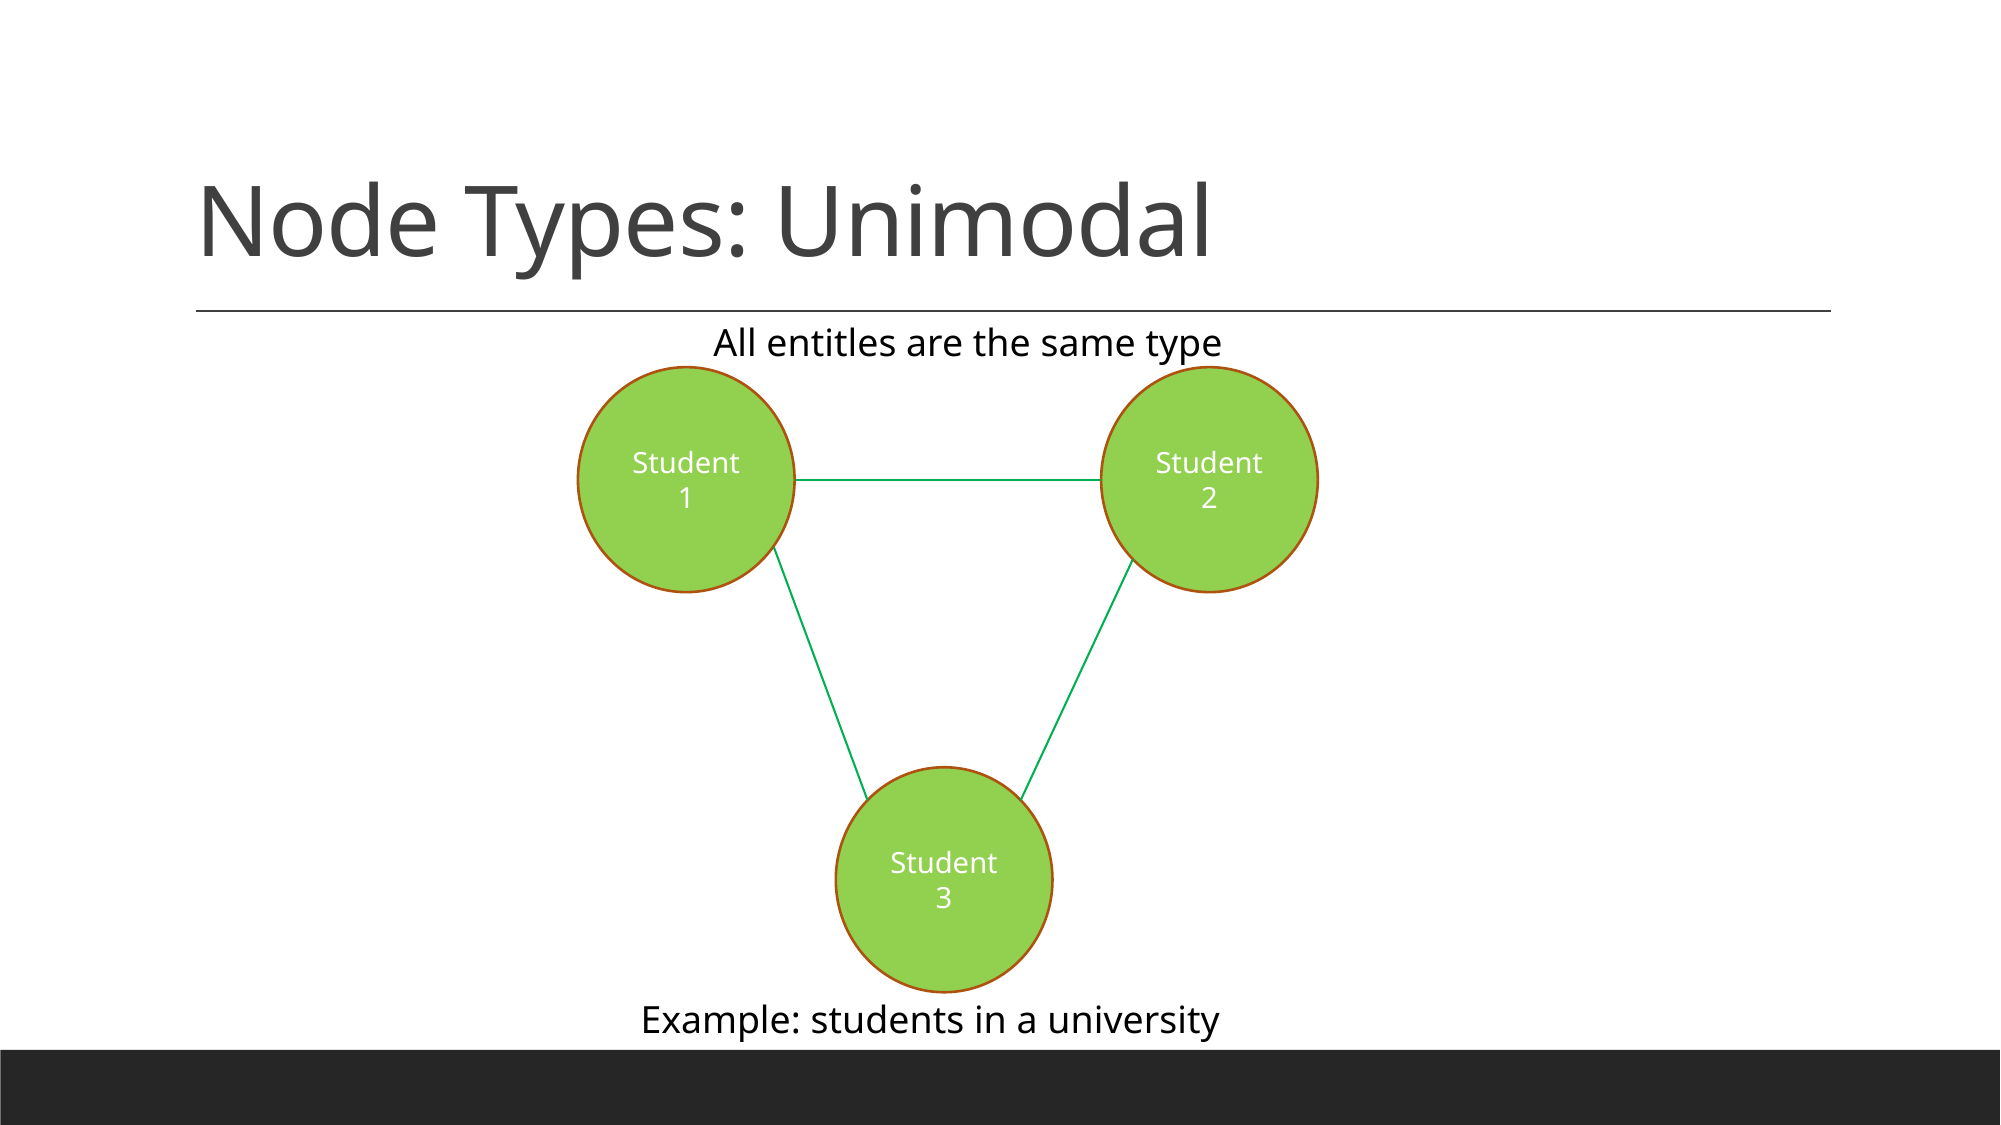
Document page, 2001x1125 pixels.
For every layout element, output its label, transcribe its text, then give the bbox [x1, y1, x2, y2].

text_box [1020, 558, 1134, 801]
text_box Student 3 [834, 765, 1054, 988]
text_box Example: students in a university [550, 988, 1236, 1049]
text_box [773, 546, 868, 801]
text_box All entitles are the same type [623, 312, 1238, 372]
title Node Types: Unimodal [180, 47, 1830, 285]
text_box Student 2 [1099, 369, 1320, 594]
text_box Student 1 [576, 372, 796, 594]
